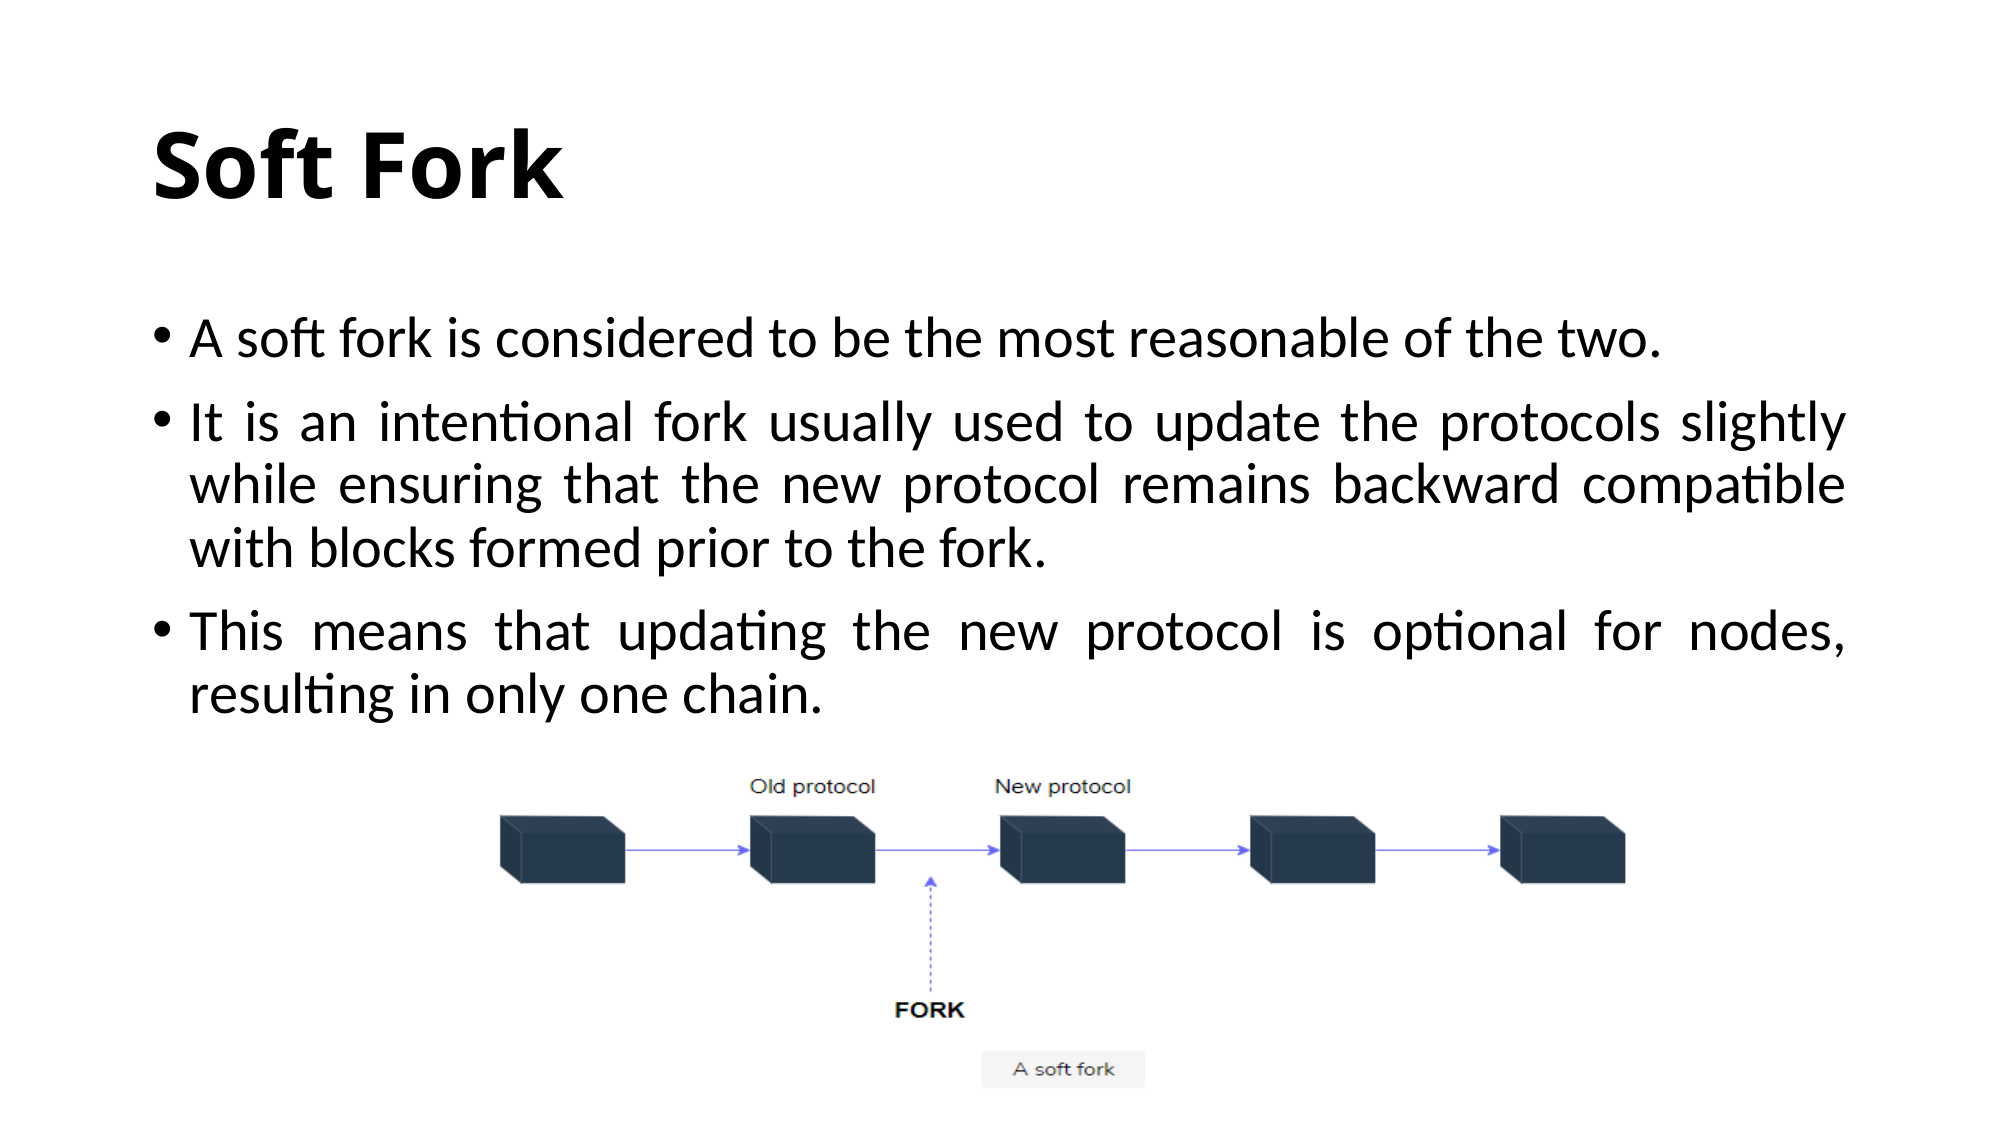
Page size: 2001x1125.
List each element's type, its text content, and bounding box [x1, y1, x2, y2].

list A soft fork is considered to be the most reasonable of the two. It is an intentional fork usually used to update the protocols slightly while ensuring that the new protocol remains backward compatible with blocks formed prior to the fork. This means that updating the new protocol is optional for nodes, resulting in only one chain. [137, 299, 1863, 1014]
title Soft Fork [137, 59, 1863, 278]
picture [452, 751, 1649, 1105]
